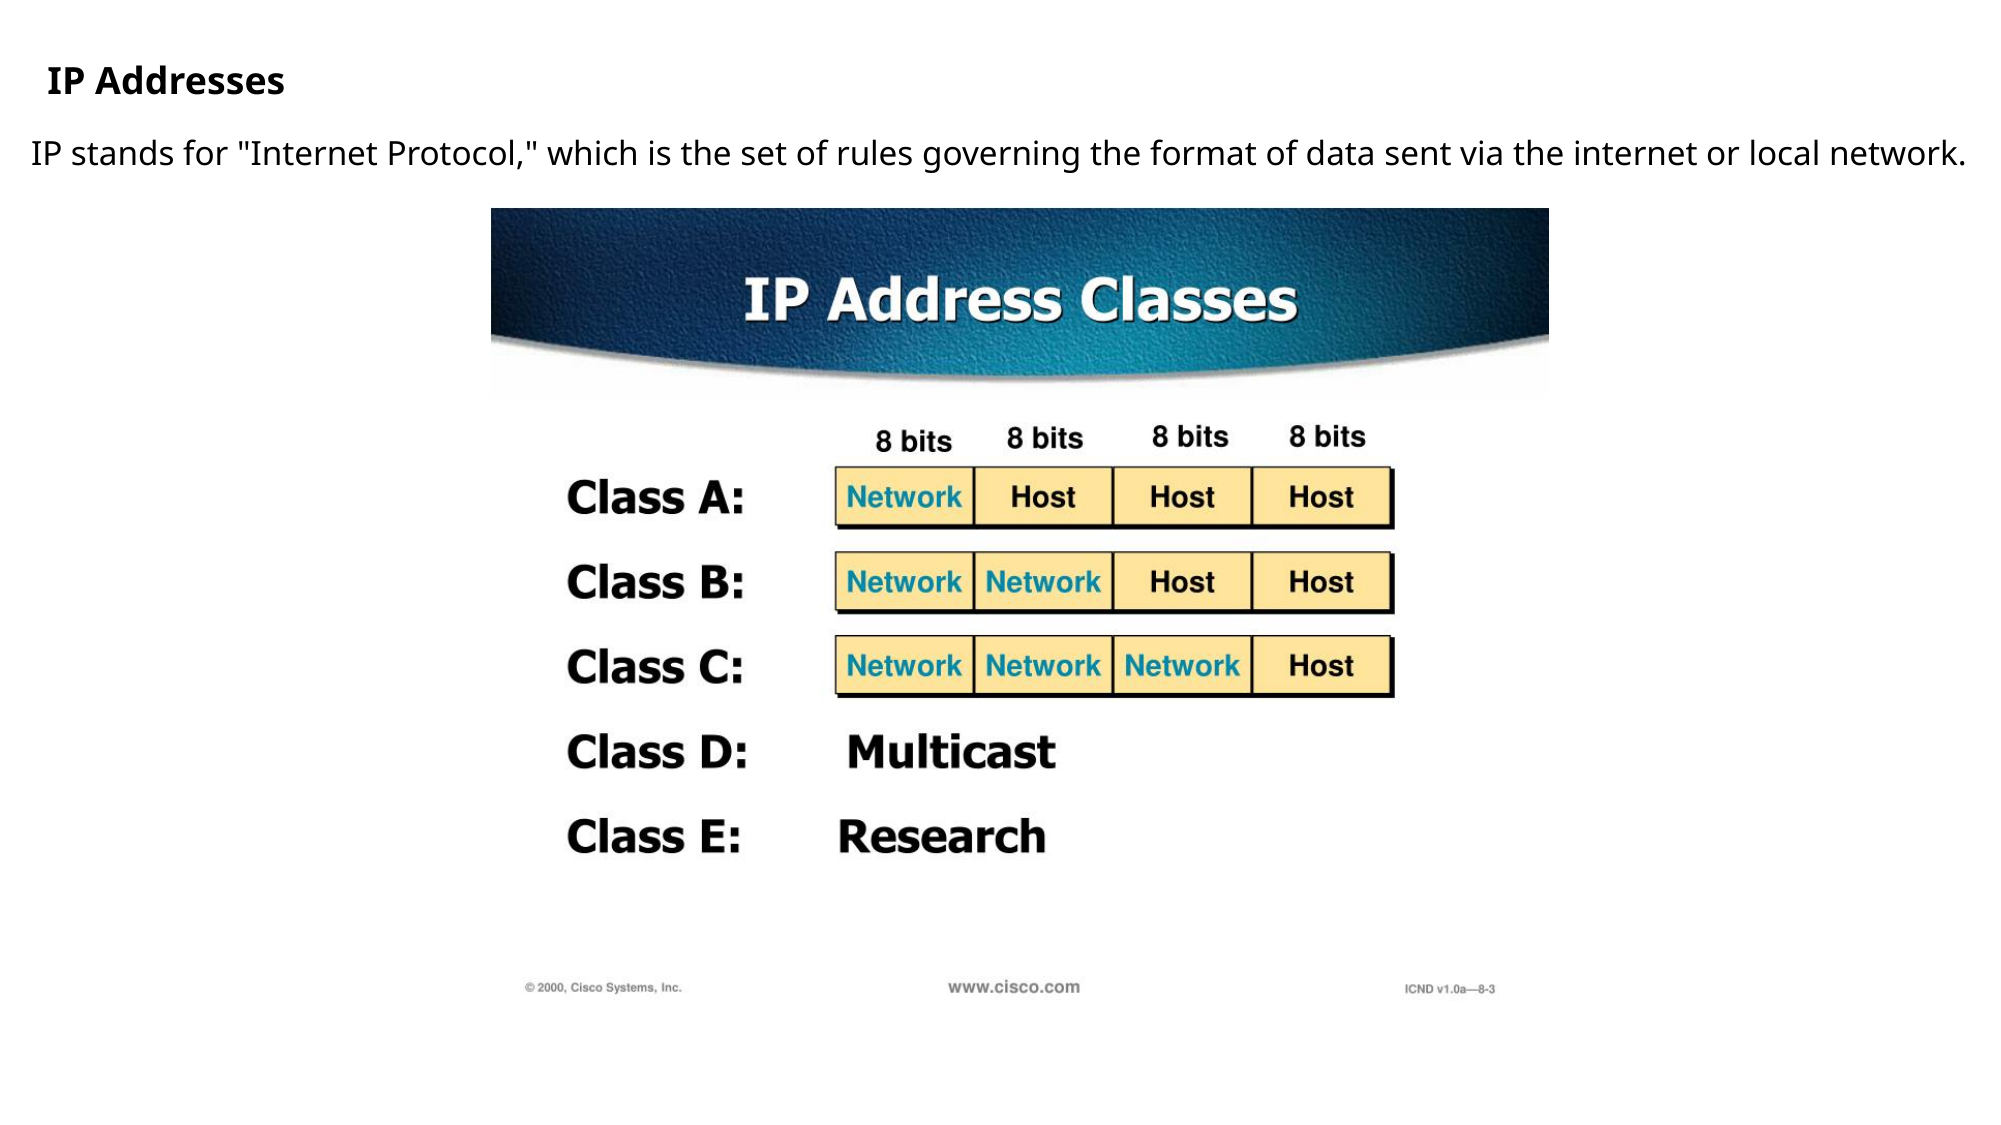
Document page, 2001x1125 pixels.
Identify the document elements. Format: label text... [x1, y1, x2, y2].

picture [490, 206, 1549, 1001]
text_box IP stands for "Internet Protocol," which is the set of rules governing the format of data sent via the internet or local network. [16, 124, 1985, 180]
text_box IP Addresses [32, 49, 301, 110]
